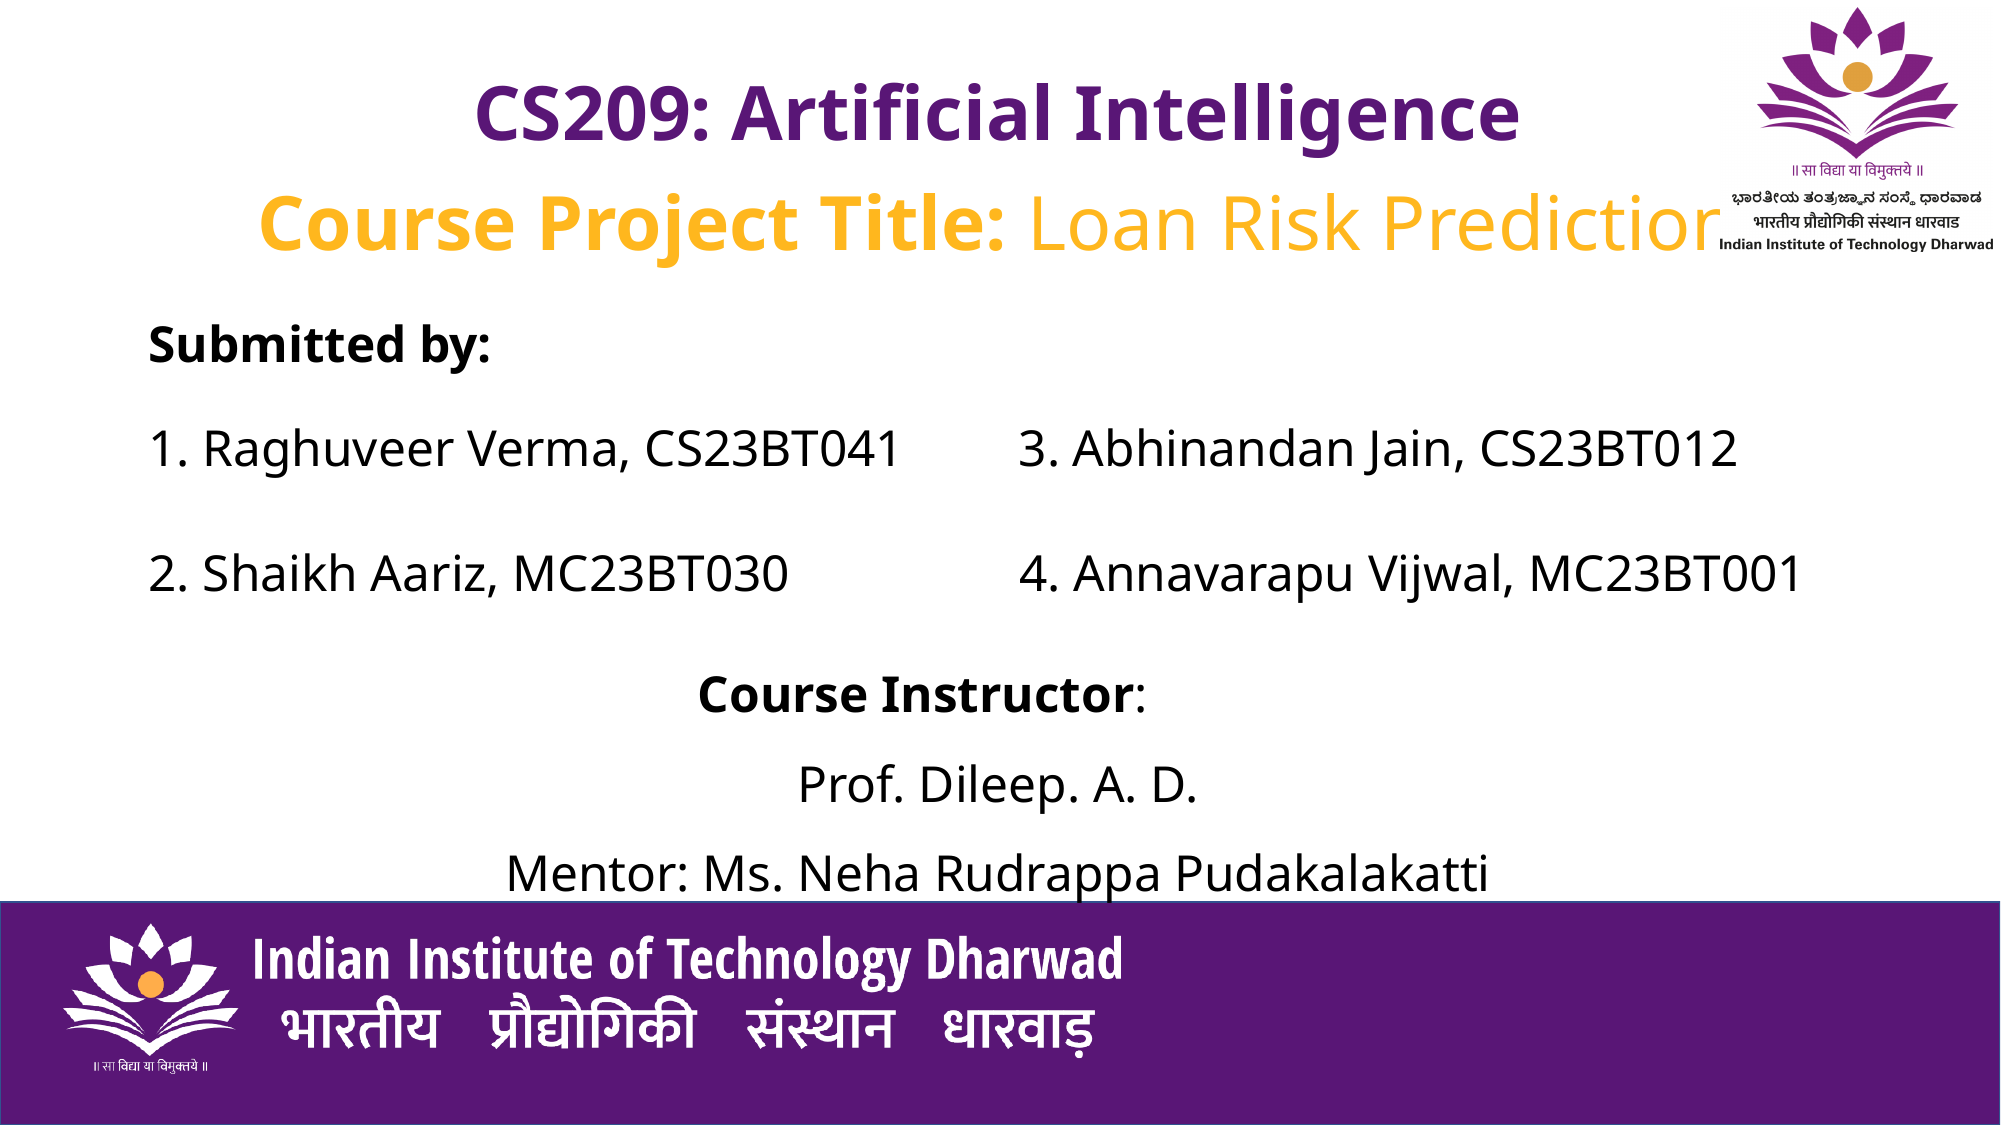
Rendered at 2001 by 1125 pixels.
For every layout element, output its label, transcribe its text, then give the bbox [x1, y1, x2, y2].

picture [1720, 7, 1993, 252]
title CS209: Artificial Intelligence [65, 39, 1715, 164]
list Course Instructor: Prof. Dileep. A. D. Mentor: Ms. Neha Rudrappa Pudakalakatti [248, 655, 1748, 879]
title Course Project Title: Loan Risk Prediction [65, 175, 1931, 275]
picture [63, 923, 1121, 1074]
list Submitted by: 1. Raghuveer Verma, CS23BT041 3. Abhinandan Jain, CS23BT012 2. Shaikh Aariz, MC23BT030 4. Annavarapu Vijwal, MC23BT001 [133, 321, 1863, 639]
